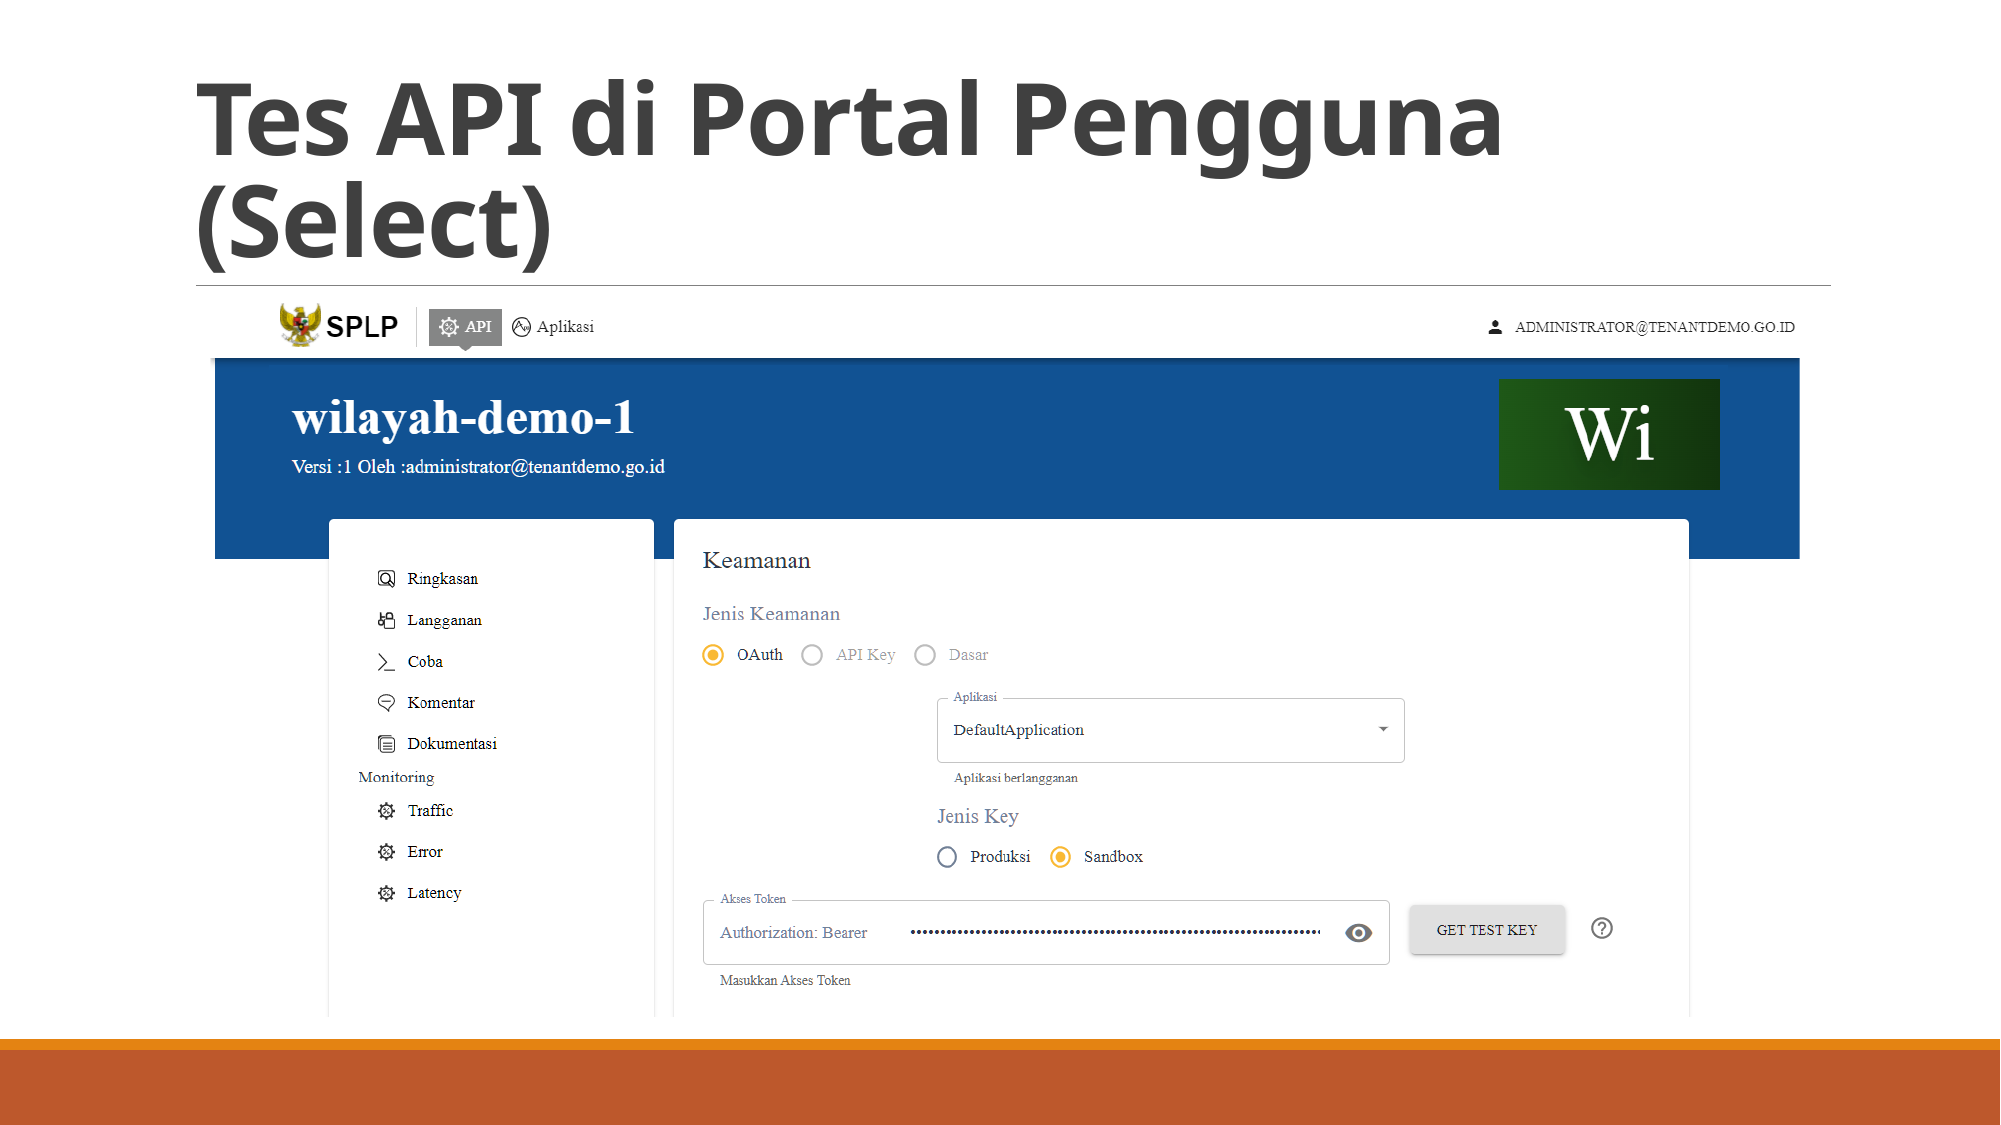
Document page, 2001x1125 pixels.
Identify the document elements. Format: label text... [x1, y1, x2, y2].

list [209, 295, 1801, 1017]
title Tes API di Portal Pengguna (Select) [180, 47, 1830, 285]
